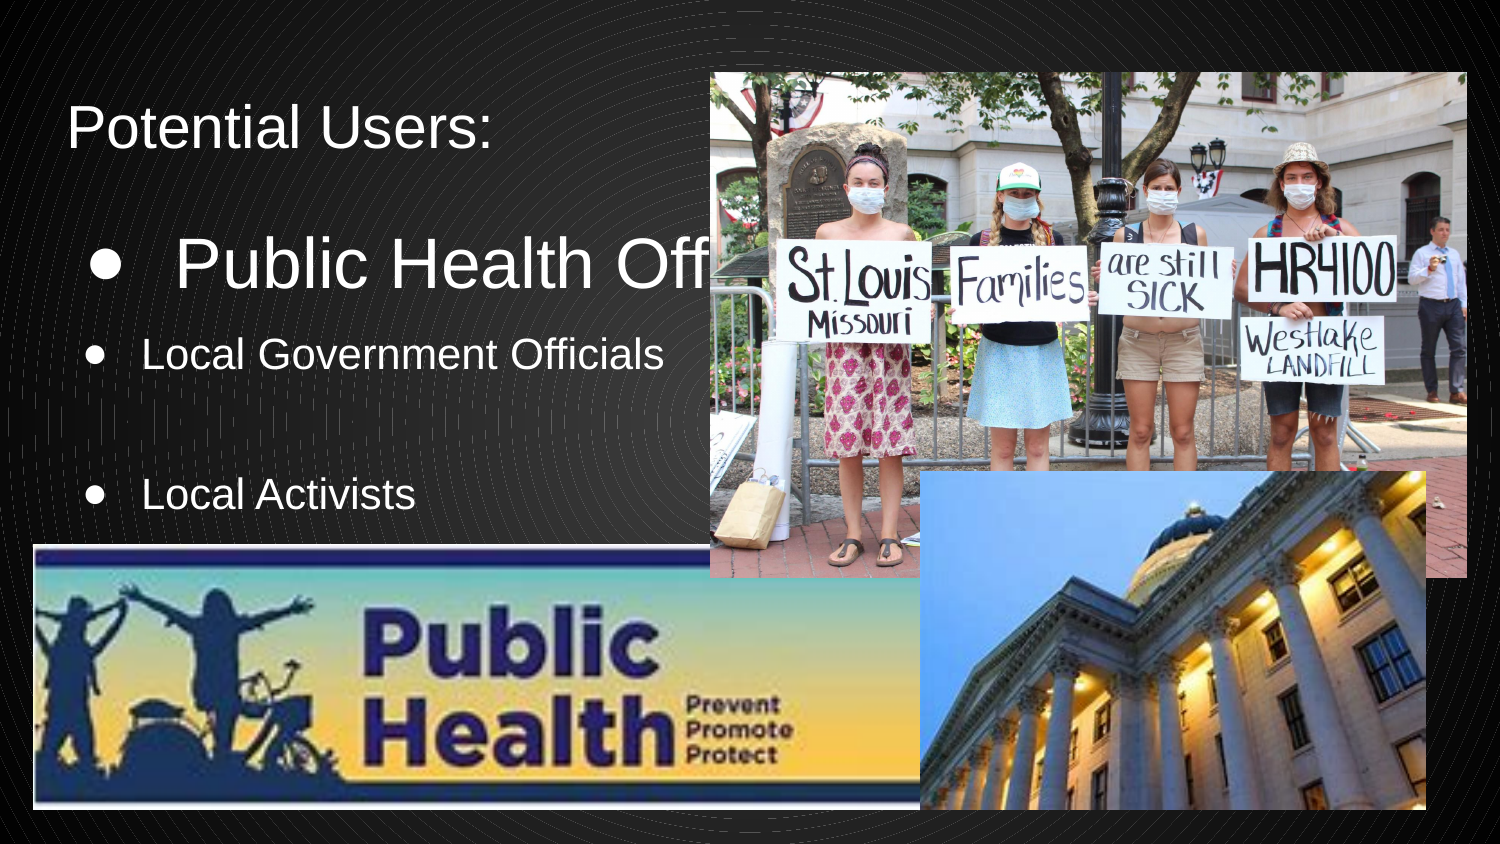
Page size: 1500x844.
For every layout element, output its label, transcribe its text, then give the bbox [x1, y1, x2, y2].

picture [32, 72, 1467, 810]
list Public Health Officials [51, 189, 704, 302]
text_box Local Government Officials [51, 302, 704, 394]
title Potential Users: [51, 72, 708, 167]
text_box Local Activists [51, 398, 637, 534]
